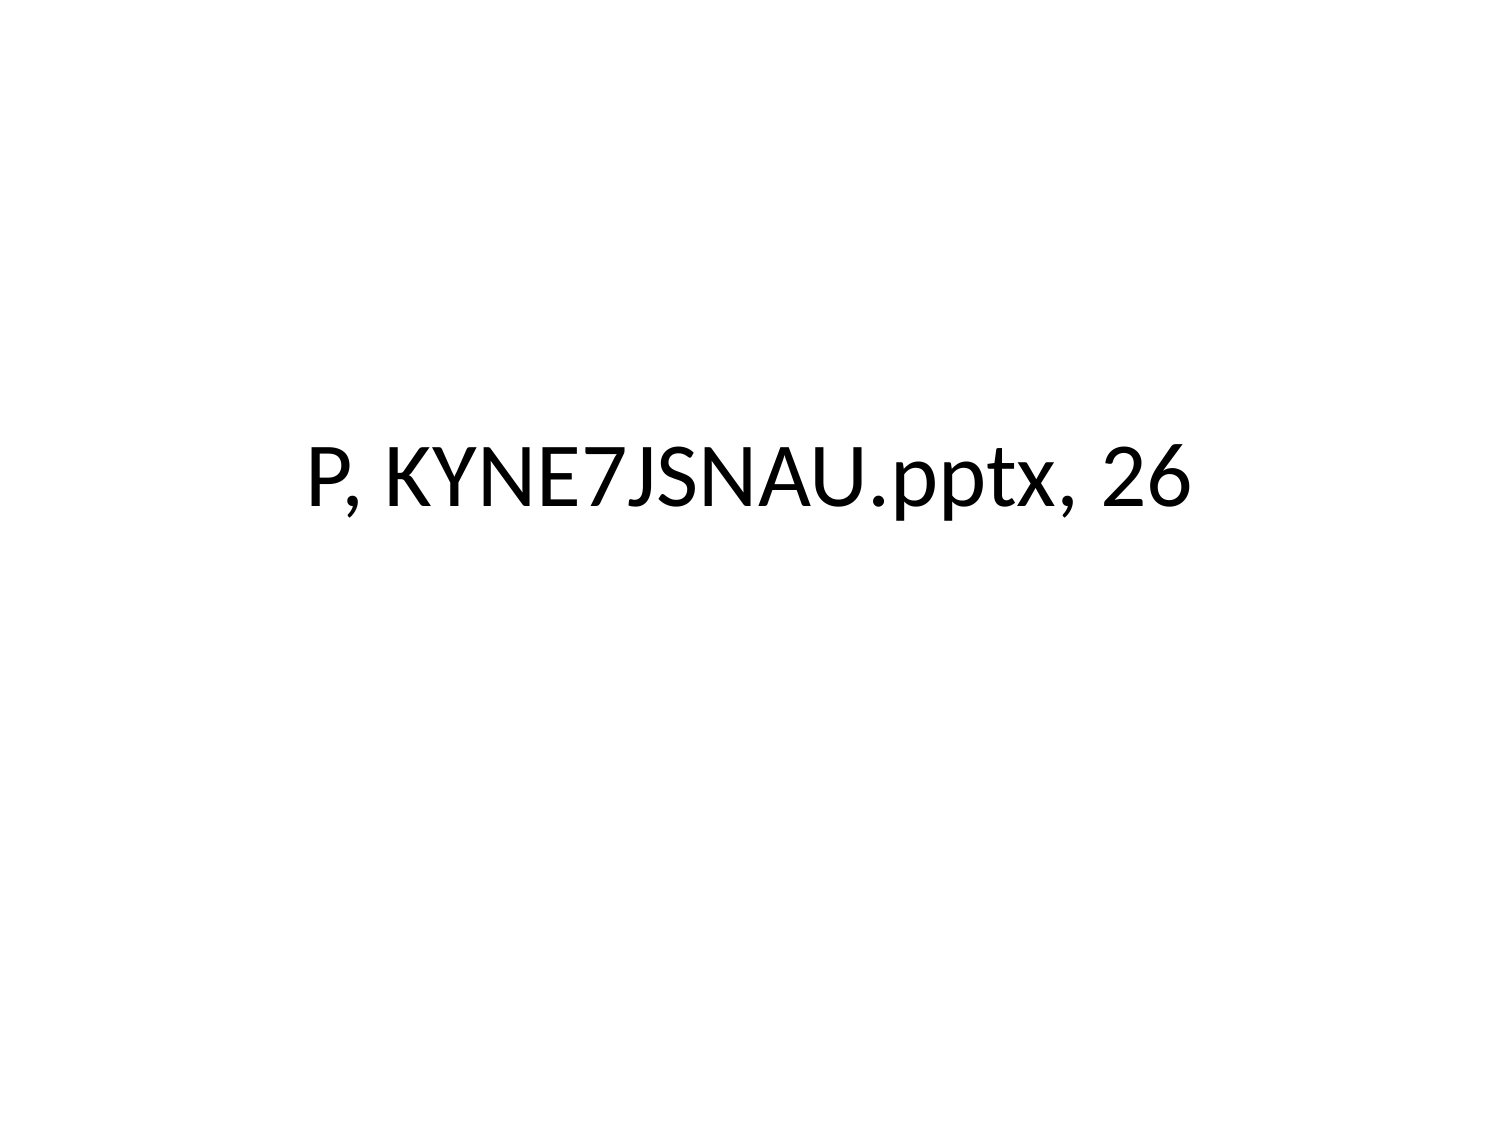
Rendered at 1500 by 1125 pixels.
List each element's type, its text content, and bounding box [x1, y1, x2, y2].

title P, KYNE7JSNAU.pptx, 26 [112, 349, 1388, 591]
